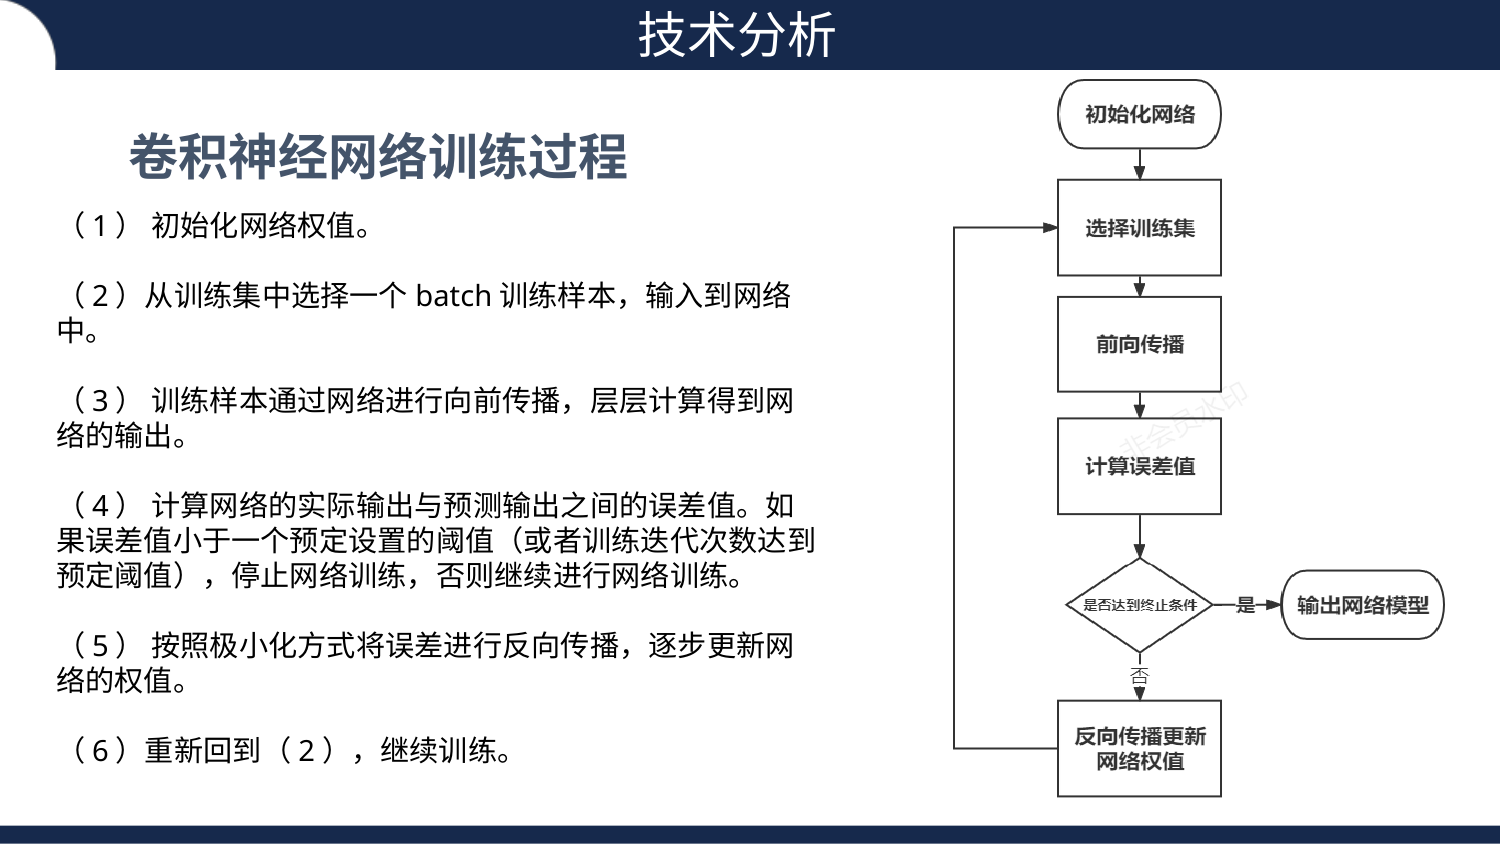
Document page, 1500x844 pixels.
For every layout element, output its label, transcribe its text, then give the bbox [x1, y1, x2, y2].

text_box （1） 初始化网络权值。 （2）从训练集中选择一个batch训练样本，输入到网络中。 （3） 训练样本通过网络进行向前传播，层层计算得到网络的输出。 （4） 计算网络的实际输出与预测输出之间的误差值。如果误差值小于一个预定设置的阈值（或者训练迭代次数达到预定阈值），停止网络训练，否则继续进行网络训练。 （5） 按照极小化方式将误差进行反向传播，逐步更新网络的权值。 （6）重新回到（2），继续训练。 [41, 200, 836, 835]
text_box 技术分析 [594, 0, 881, 70]
text_box 卷积神经网络训练过程 [29, 118, 727, 193]
picture [881, 0, 1500, 821]
picture [0, 0, 594, 70]
